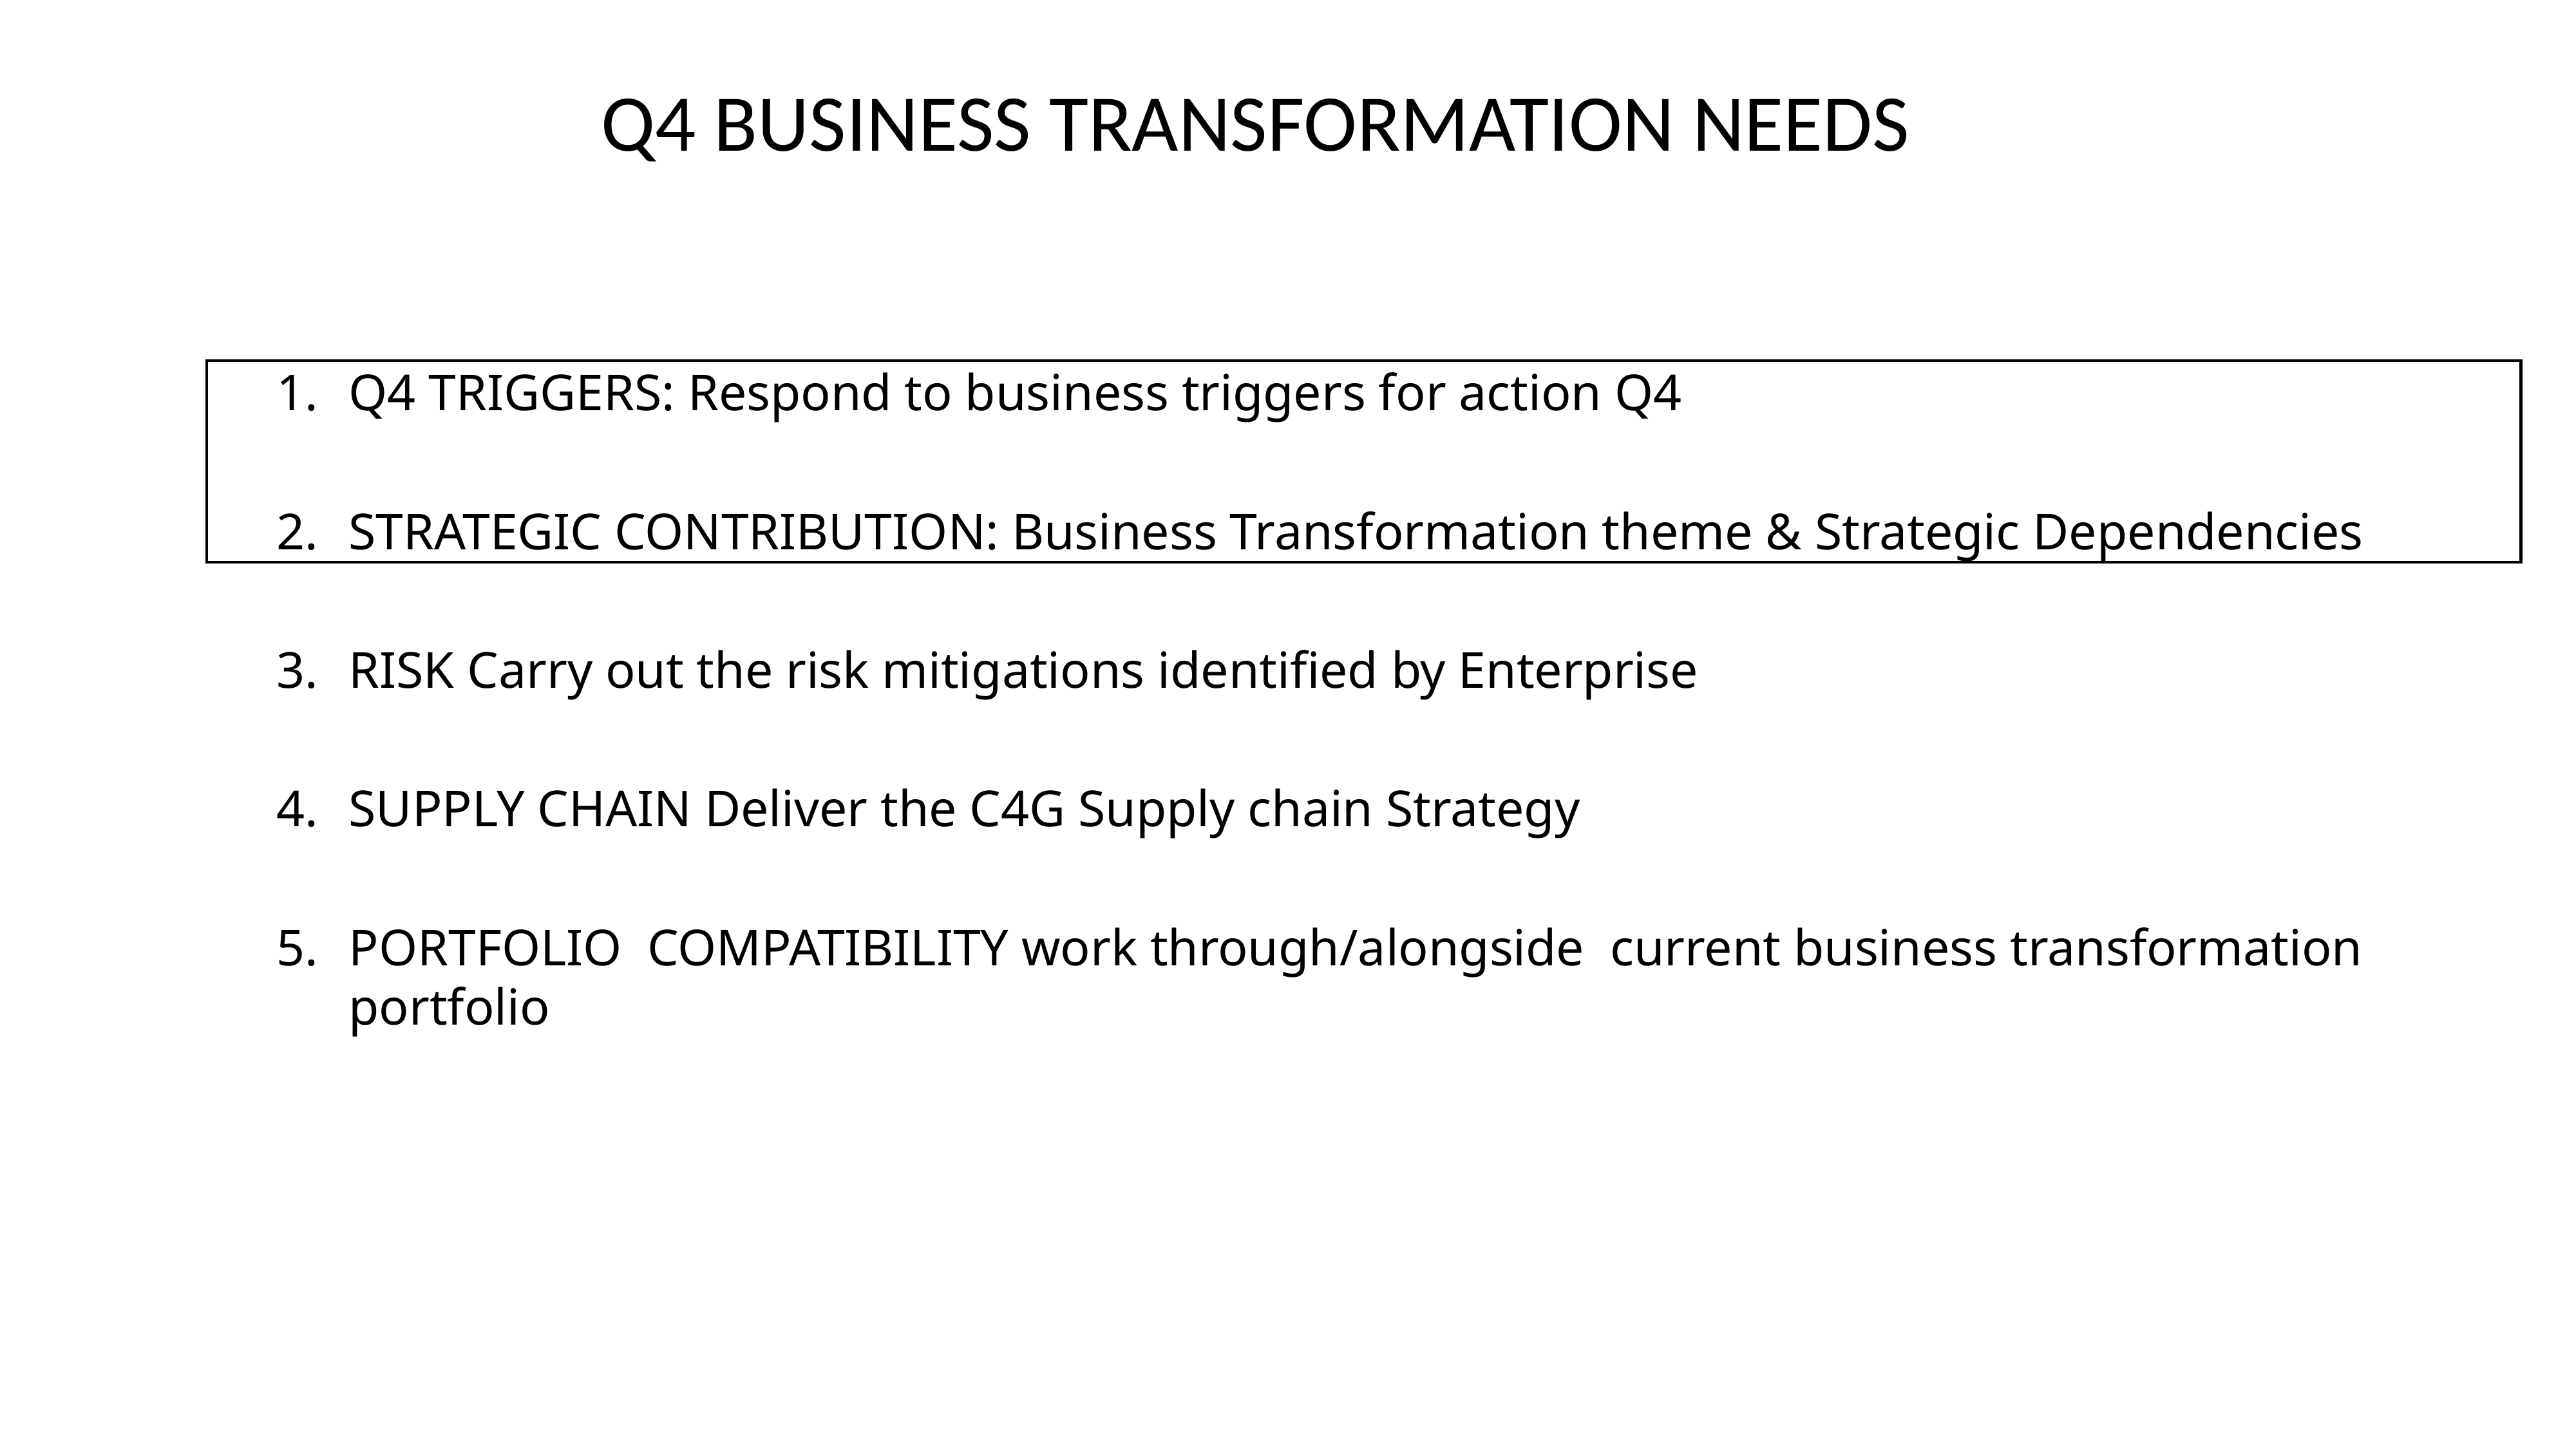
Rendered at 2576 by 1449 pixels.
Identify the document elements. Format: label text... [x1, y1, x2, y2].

title Q4 BUSINESS TRANSFORMATION NEEDS [386, 0, 2126, 240]
text_box [206, 361, 2521, 562]
text_box Q4 TRIGGERS: Respond to business triggers for action Q4 STRATEGIC CONTRIBUTION: Business Transformation theme & Strategic Dependencies RISK Carry out the risk mitigations identified by Enterprise SUPPLY CHAIN Deliver the C4G Supply chain Strategy PORTFOLIO COMPATIBILITY work through/alongside current business transformation portfolio [270, 355, 2544, 1179]
